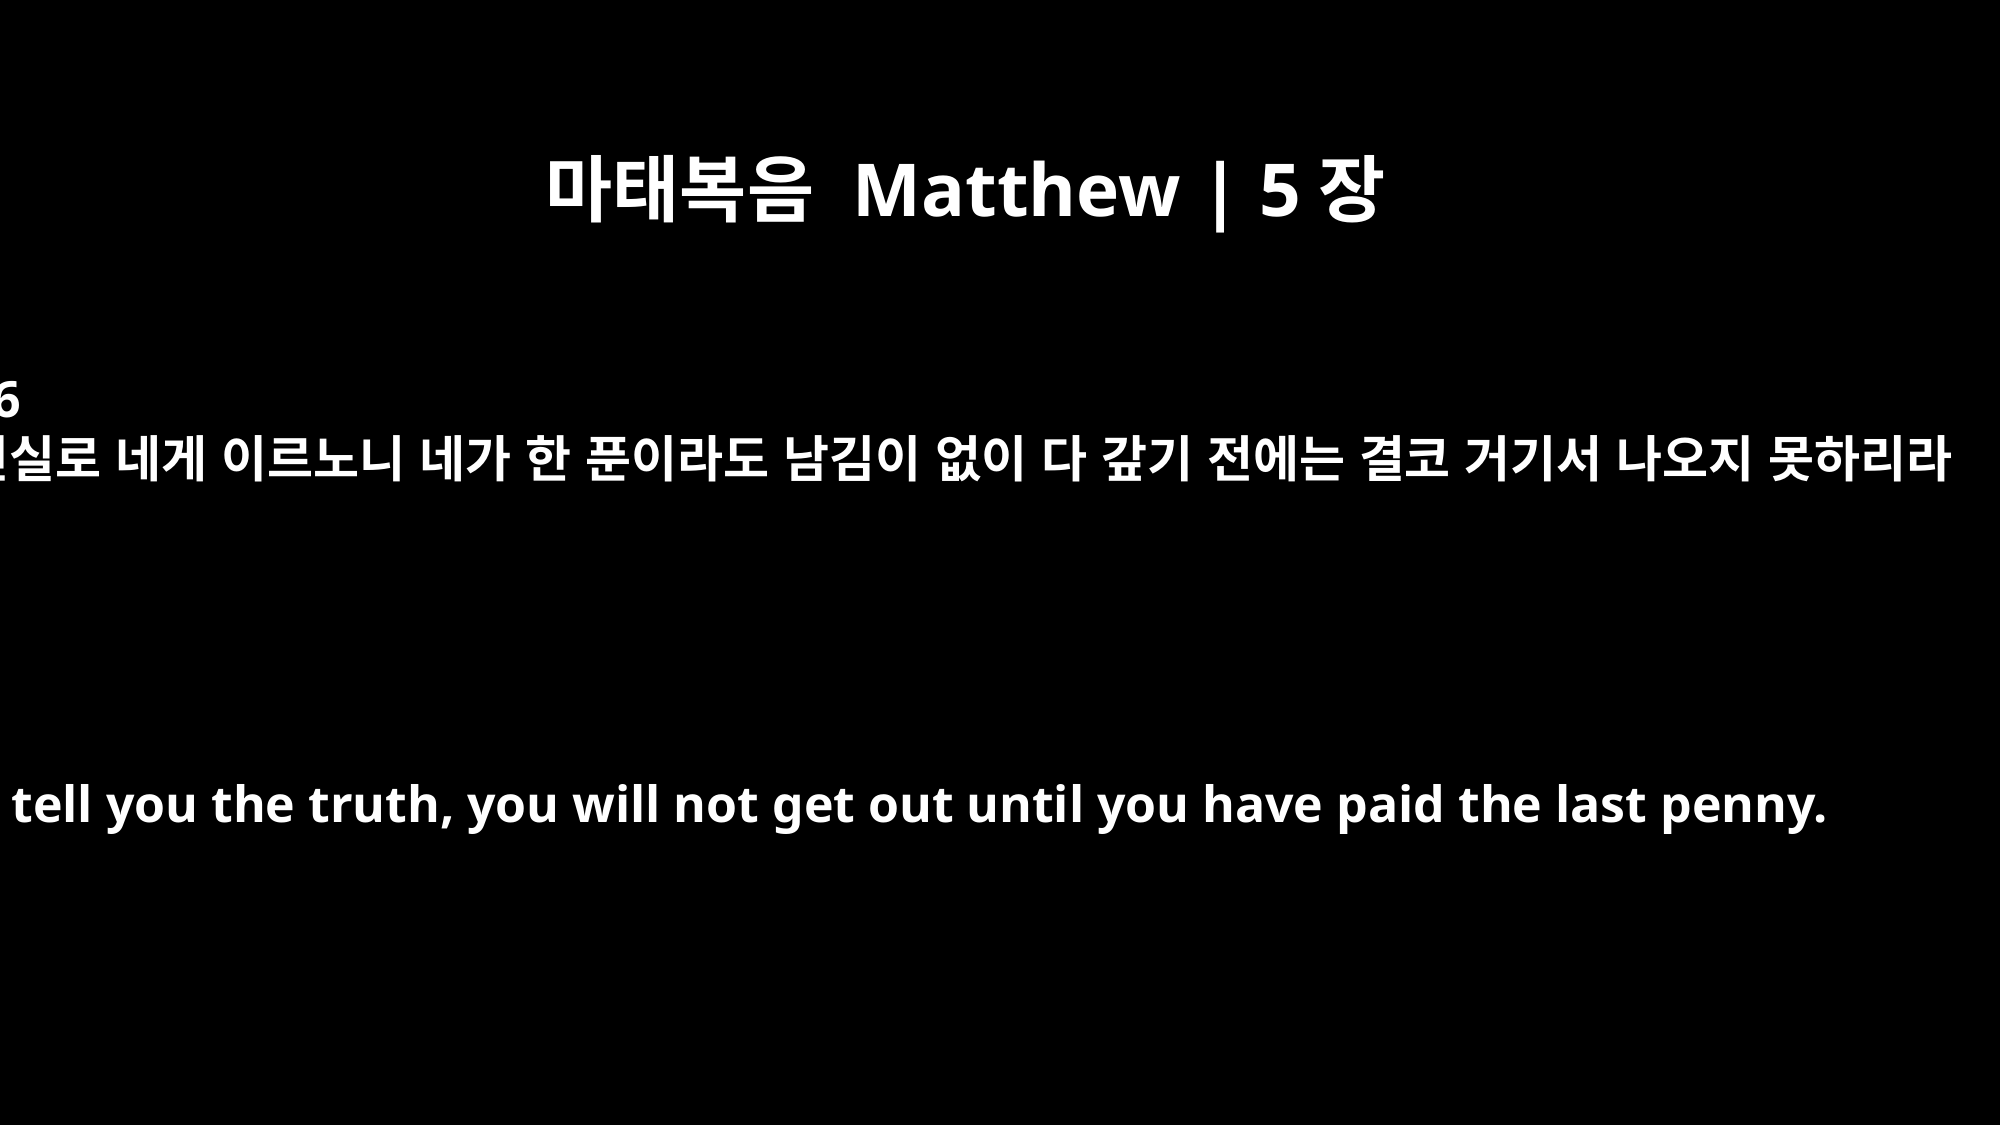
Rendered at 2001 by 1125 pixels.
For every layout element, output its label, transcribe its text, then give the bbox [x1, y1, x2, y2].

text_box I tell you the truth, you will not get out until you have paid the last penny. [0, 764, 1844, 840]
text_box 26 진실로 네게 이르노니 네가 한 푼이라도 남김이 없이 다 갚기 전에는 결코 거기서 나오지 못하리라 [0, 359, 1969, 495]
text_box 마태복음 Matthew | 5장 [530, 136, 1401, 239]
